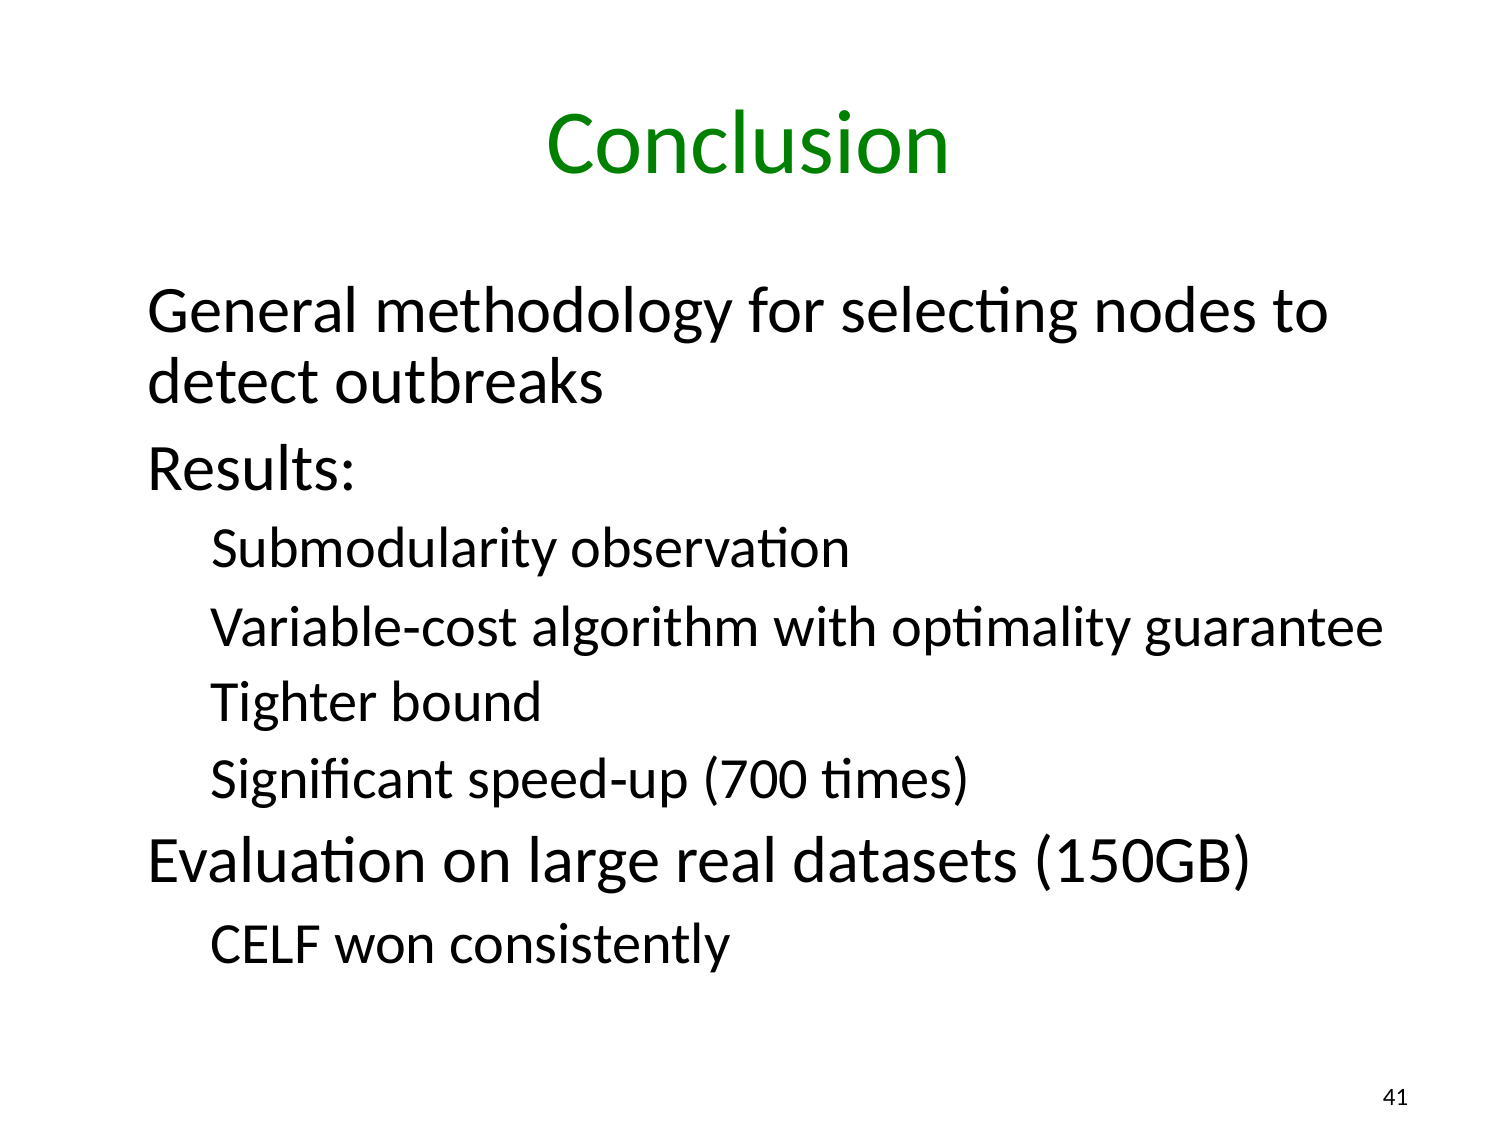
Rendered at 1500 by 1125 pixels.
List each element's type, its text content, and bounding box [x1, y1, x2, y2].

text_box 41 [1383, 1085, 1409, 1118]
text_box Variable‐cost algorithm with optimality guarantee Tighter bound [210, 600, 1386, 741]
text_box Submodularity observation [211, 520, 852, 587]
text_box Significant speed‐up (700 times) [210, 752, 971, 818]
text_box Conclusion [545, 102, 952, 199]
text_box Evaluation on large real datasets (150GB) [147, 831, 1255, 904]
text_box General methodology for selecting nodes to detect outbreaks Results: [147, 281, 1346, 512]
text_box CELF won consistently [210, 916, 731, 983]
